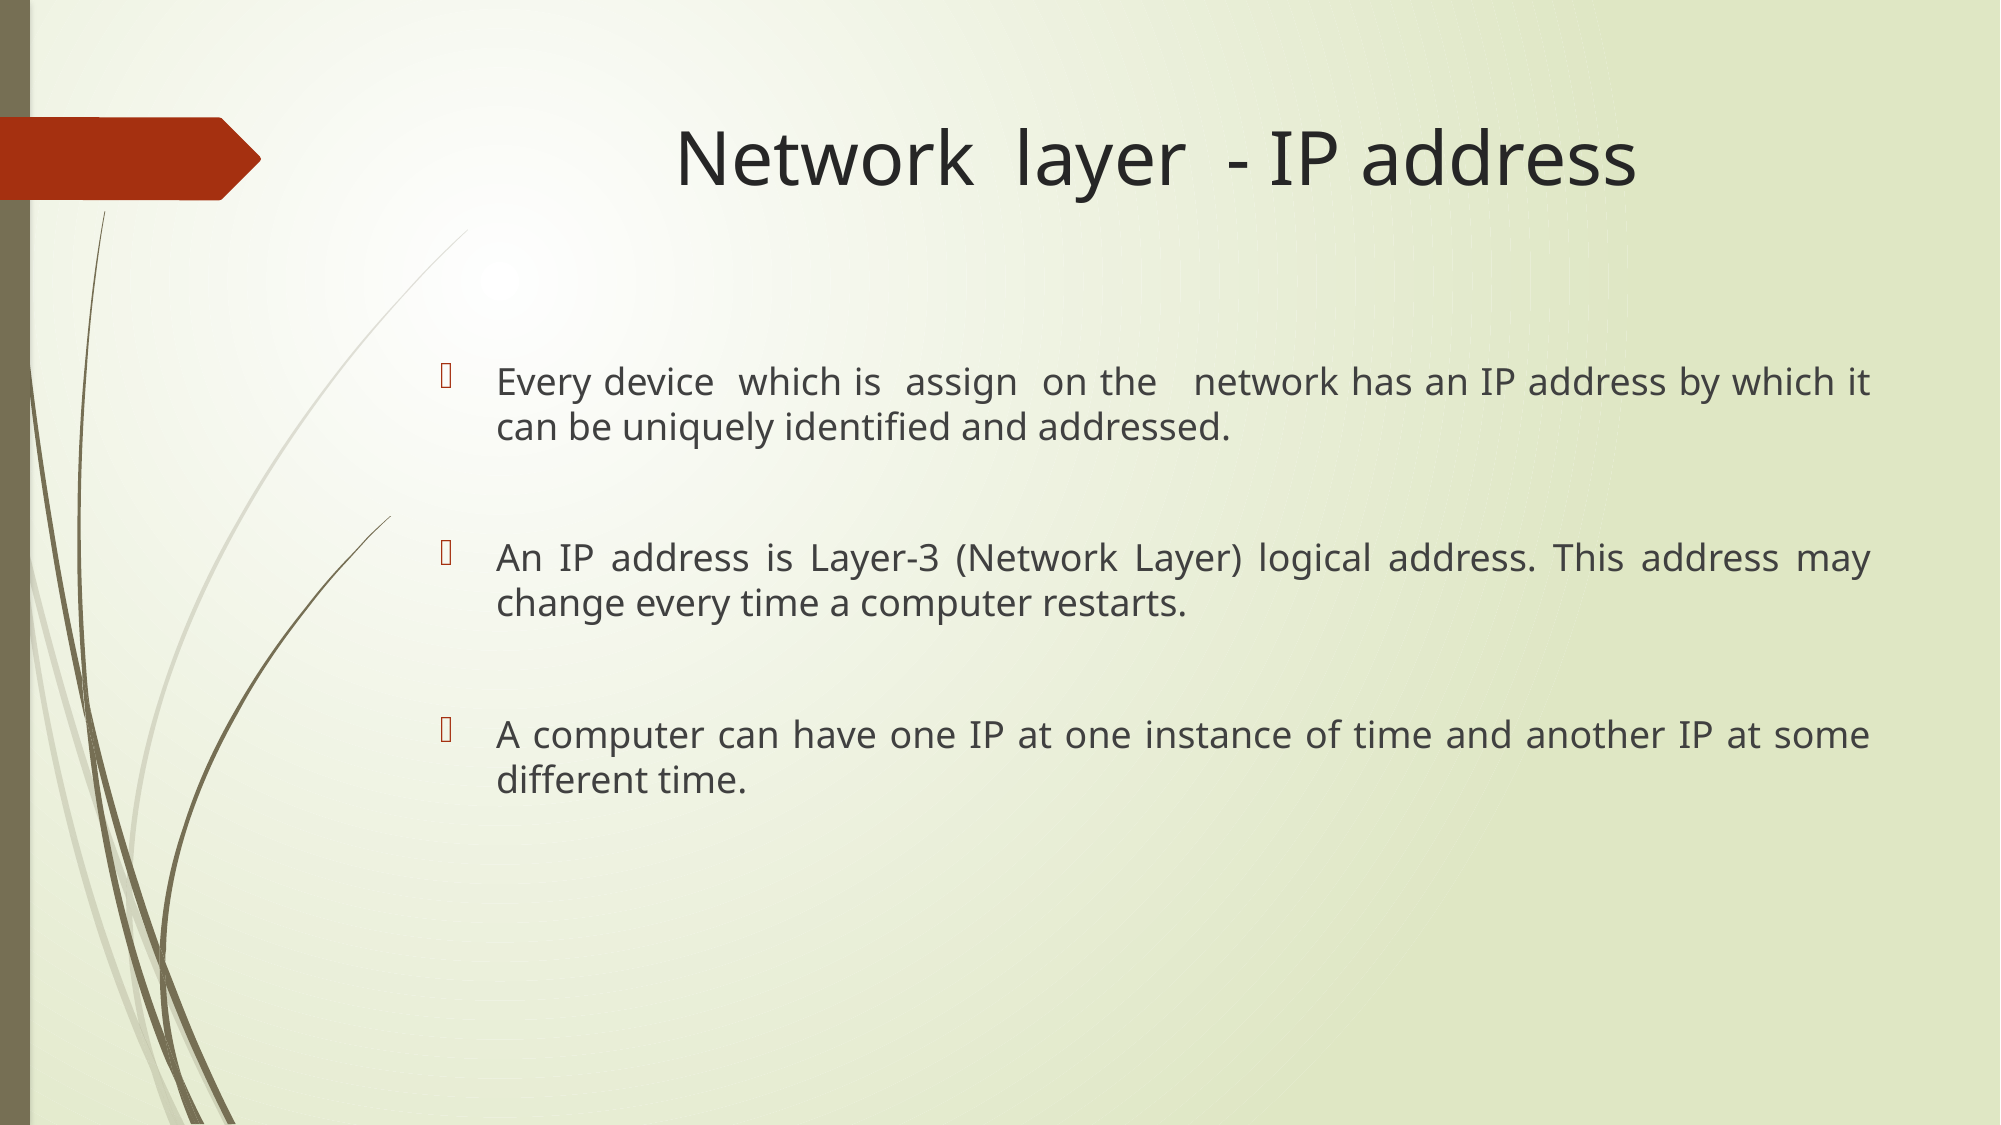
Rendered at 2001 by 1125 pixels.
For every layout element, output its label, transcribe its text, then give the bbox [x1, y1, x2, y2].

list Every device which is assign on the network has an IP address by which it can be uniquely identified and addressed. An IP address is Layer-3 (Network Layer) logical address. This address may change every time a computer restarts. A computer can have one IP at one instance of time and another IP at some different time. [424, 350, 1888, 970]
title Network layer - IP address [425, 102, 1888, 313]
